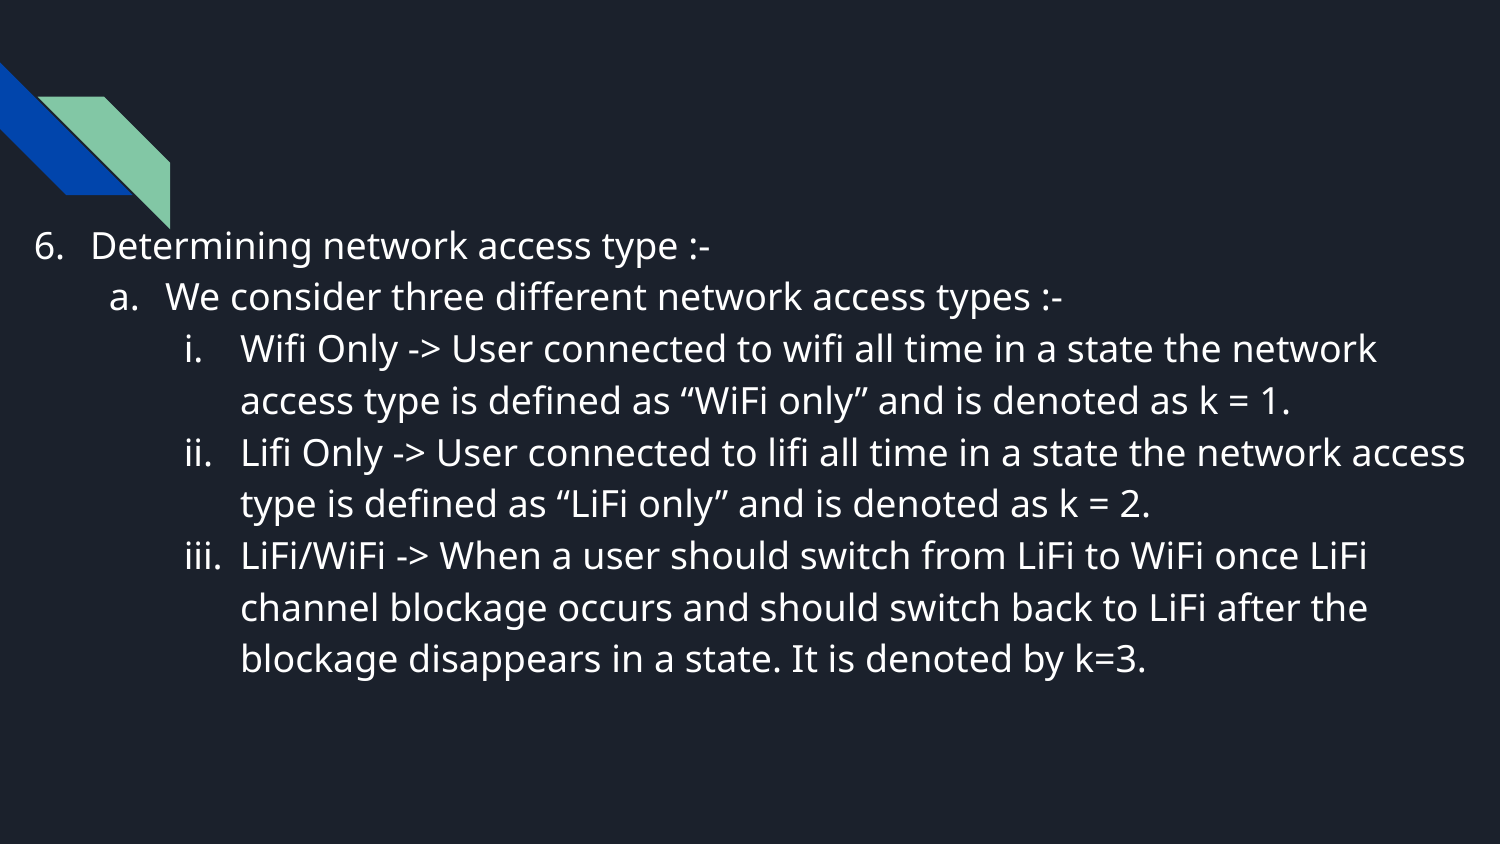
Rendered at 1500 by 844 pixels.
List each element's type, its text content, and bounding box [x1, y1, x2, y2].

list Determining network access type :- We consider three different network access types :- Wifi Only -> User connected to wifi all time in a state the network access type is defined as “WiFi only” and is denoted as k = 1. Lifi Only -> User connected to lifi all time in a state the network access type is defined as “LiFi only” and is denoted as k = 2. LiFi/WiFi -> When a user should switch from LiFi to WiFi once LiFi channel blockage occurs and should switch back to LiFi after the blockage disappears in a state. It is denoted by k=3. [0, 199, 1500, 844]
